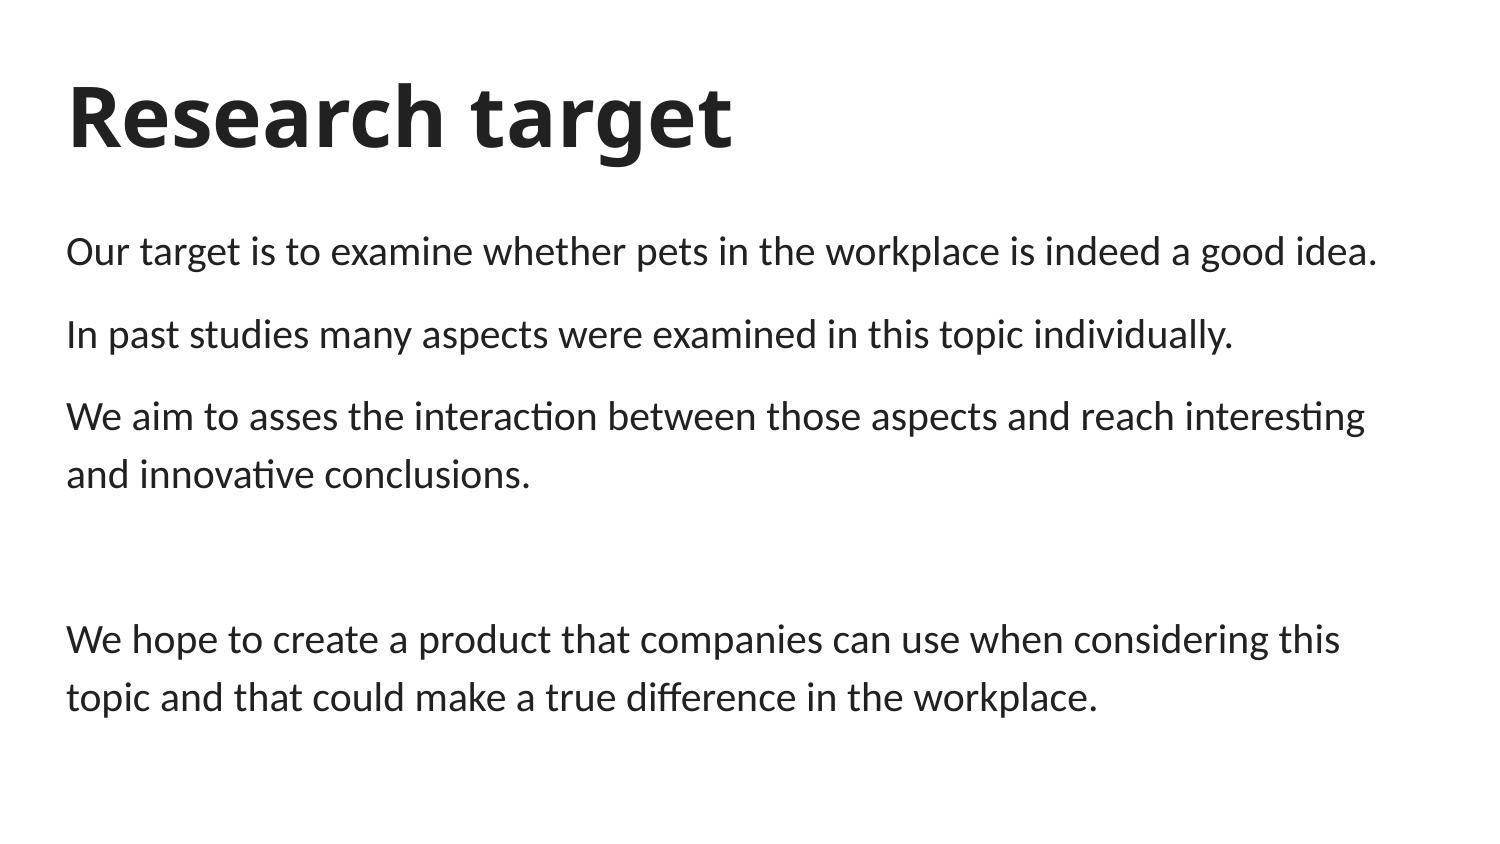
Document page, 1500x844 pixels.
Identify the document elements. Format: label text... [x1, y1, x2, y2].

title Research target [51, 48, 1449, 180]
list Our target is to examine whether pets in the workplace is indeed a good idea. In past studies many aspects were examined in this topic individually. We aim to asses the interaction between those aspects and reach interesting and innovative conclusions. We hope to create a product that companies can use when considering this topic and that could make a true difference in the workplace. [51, 201, 1449, 750]
